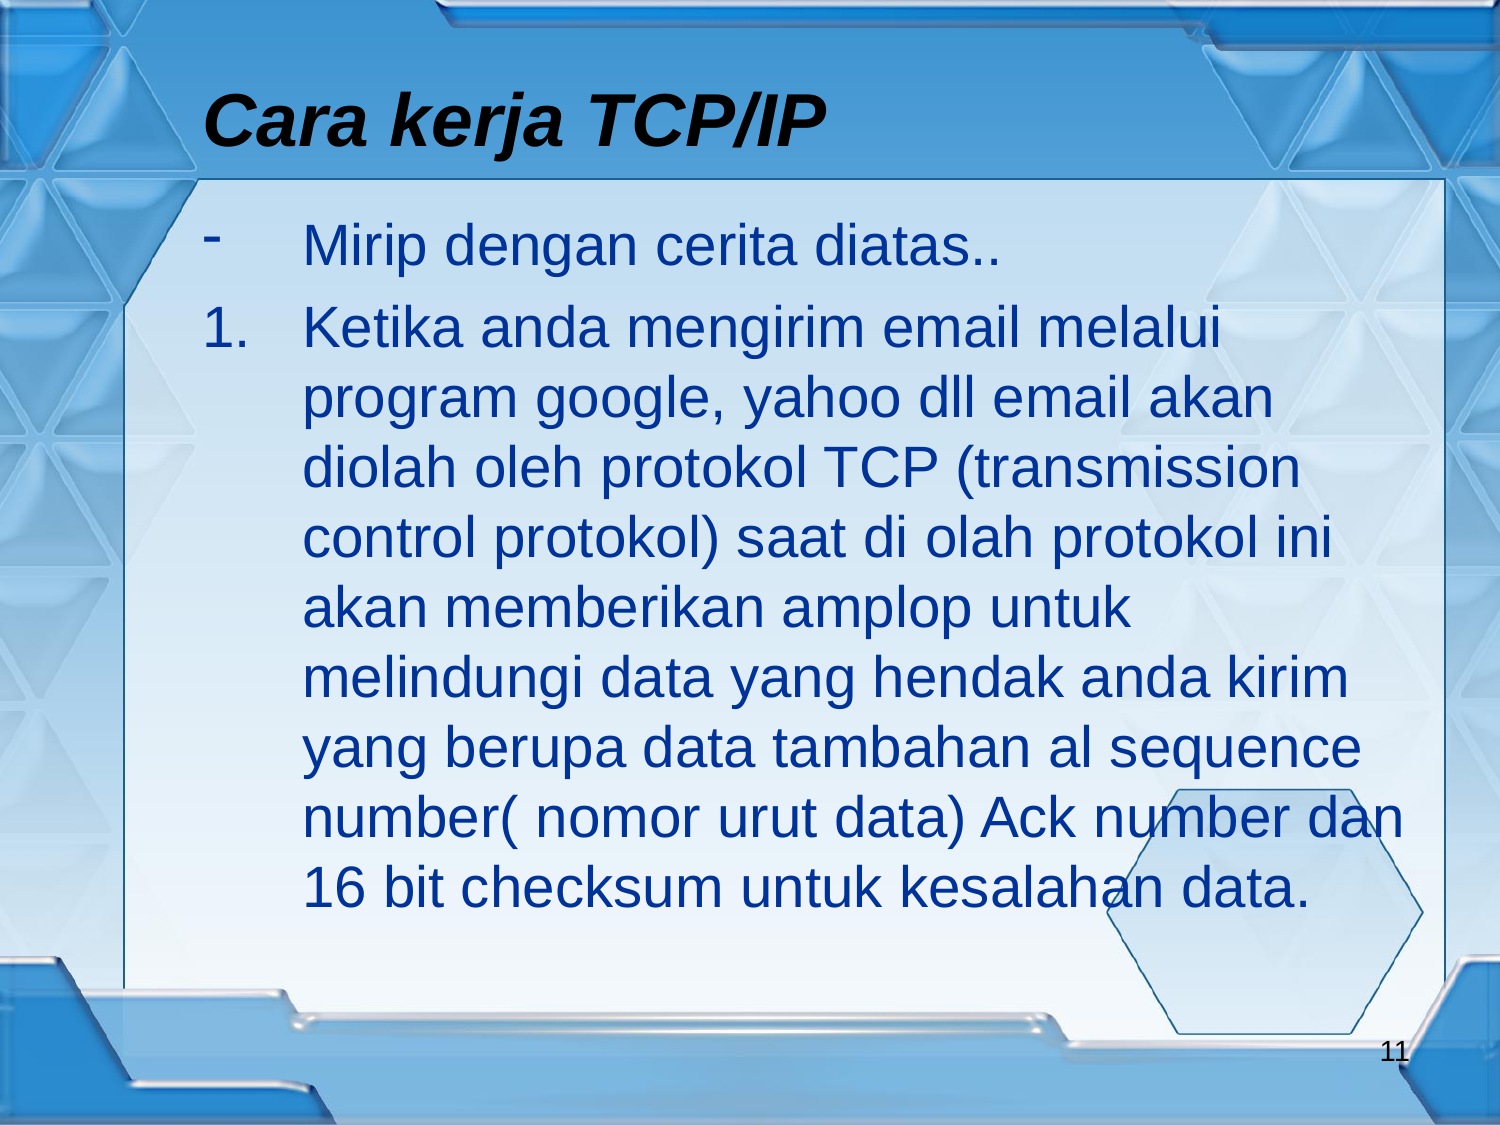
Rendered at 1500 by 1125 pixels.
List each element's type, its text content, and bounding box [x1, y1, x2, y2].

picture [0, 0, 1500, 1125]
text_box Cara kerja TCP/IP [187, 45, 1450, 188]
text_box <number> [1074, 1024, 1425, 1103]
text_box Mirip dengan cerita diatas.. Ketika anda mengirim email melalui program google, yahoo dll email akan diolah oleh protokol TCP (transmission control protokol) saat di olah protokol ini akan memberikan amplop untuk melindungi data yang hendak anda kirim yang berupa data tambahan al sequence number( nomor urut data) Ack number dan 16 bit checksum untuk kesalahan data. [187, 200, 1425, 1005]
